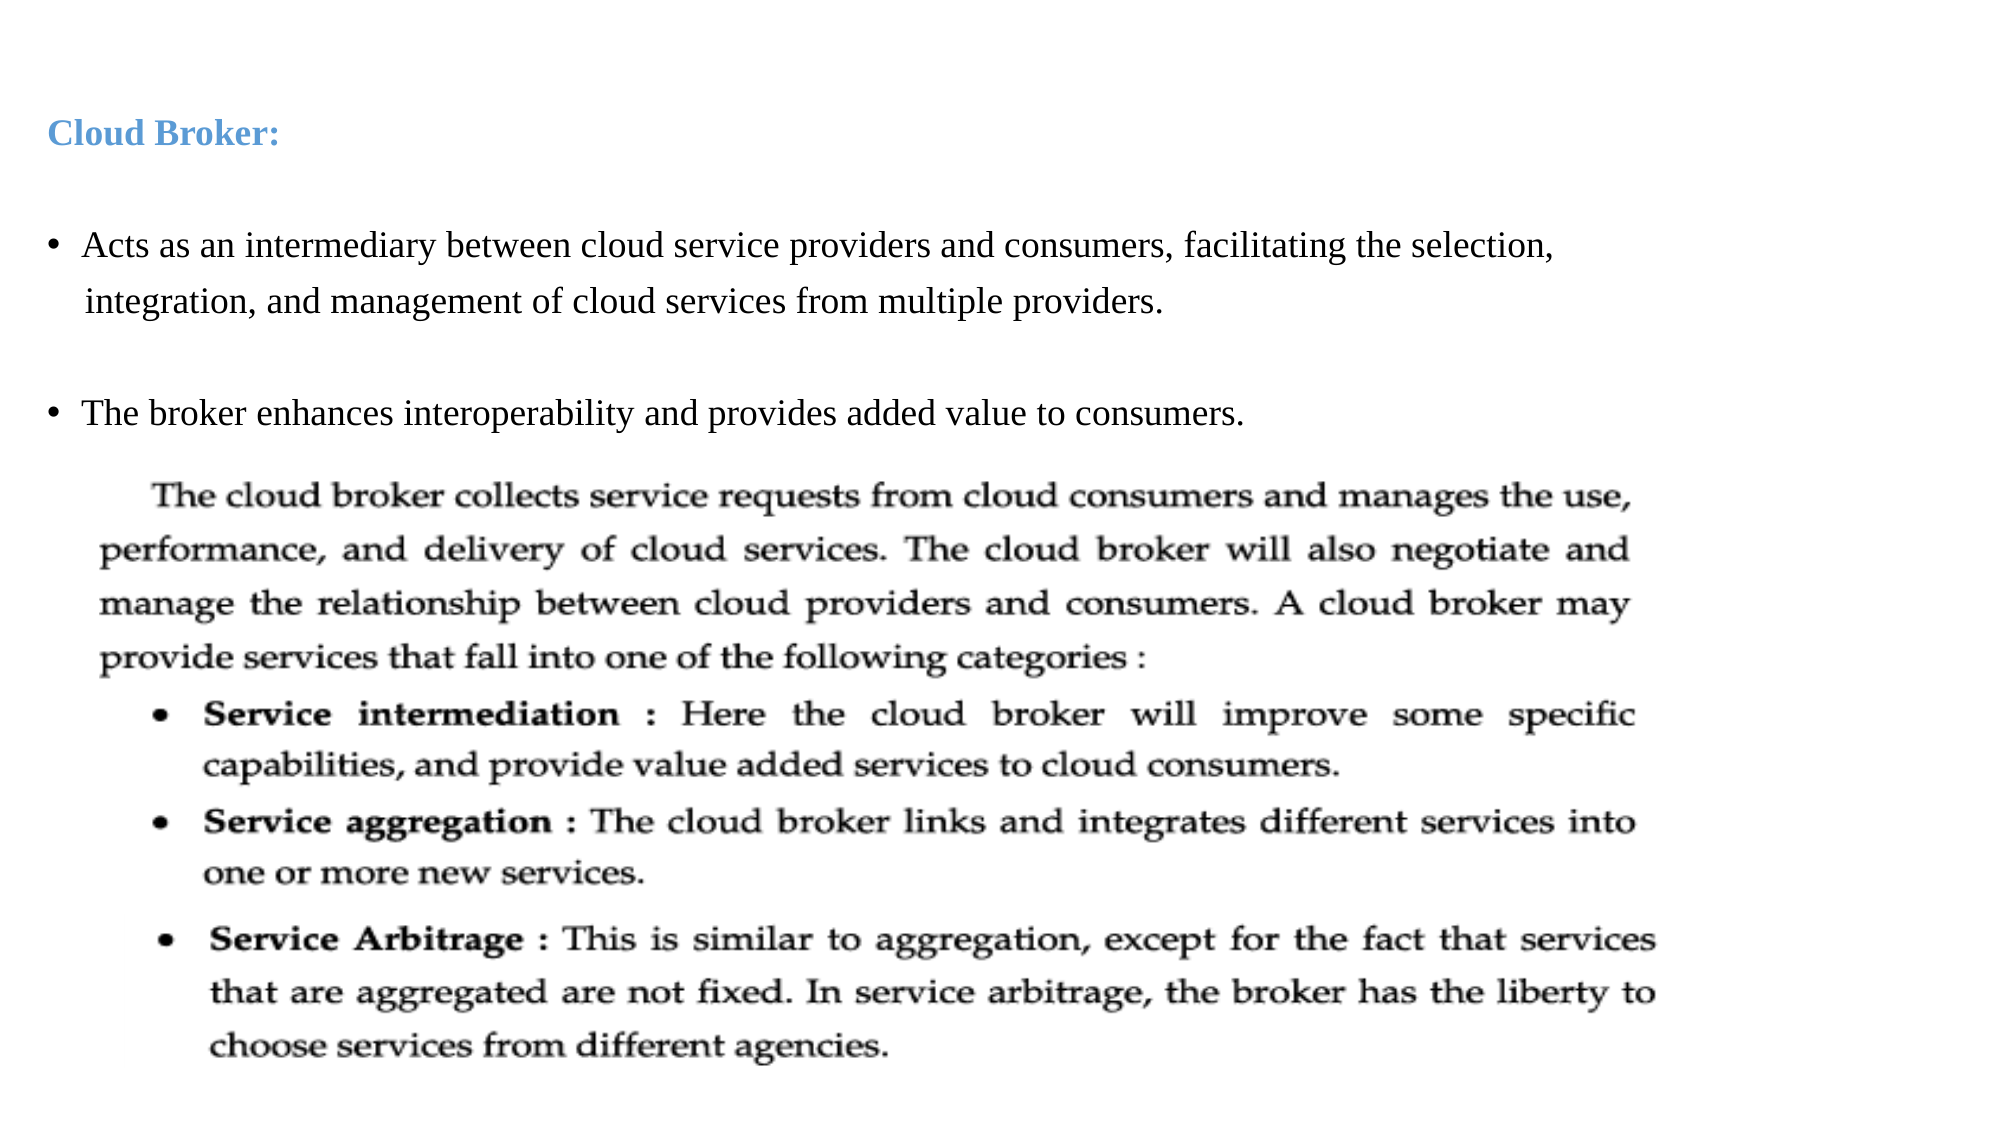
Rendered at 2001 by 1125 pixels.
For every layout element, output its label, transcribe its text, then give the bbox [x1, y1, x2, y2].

picture [123, 914, 1670, 1068]
picture [99, 478, 1704, 900]
list Cloud Broker: Acts as an intermediary between cloud service providers and consumers, facilitating the selection, integration, and management of cloud services from multiple providers. The broker enhances interoperability and provides added value to consumers. [32, 45, 2000, 446]
